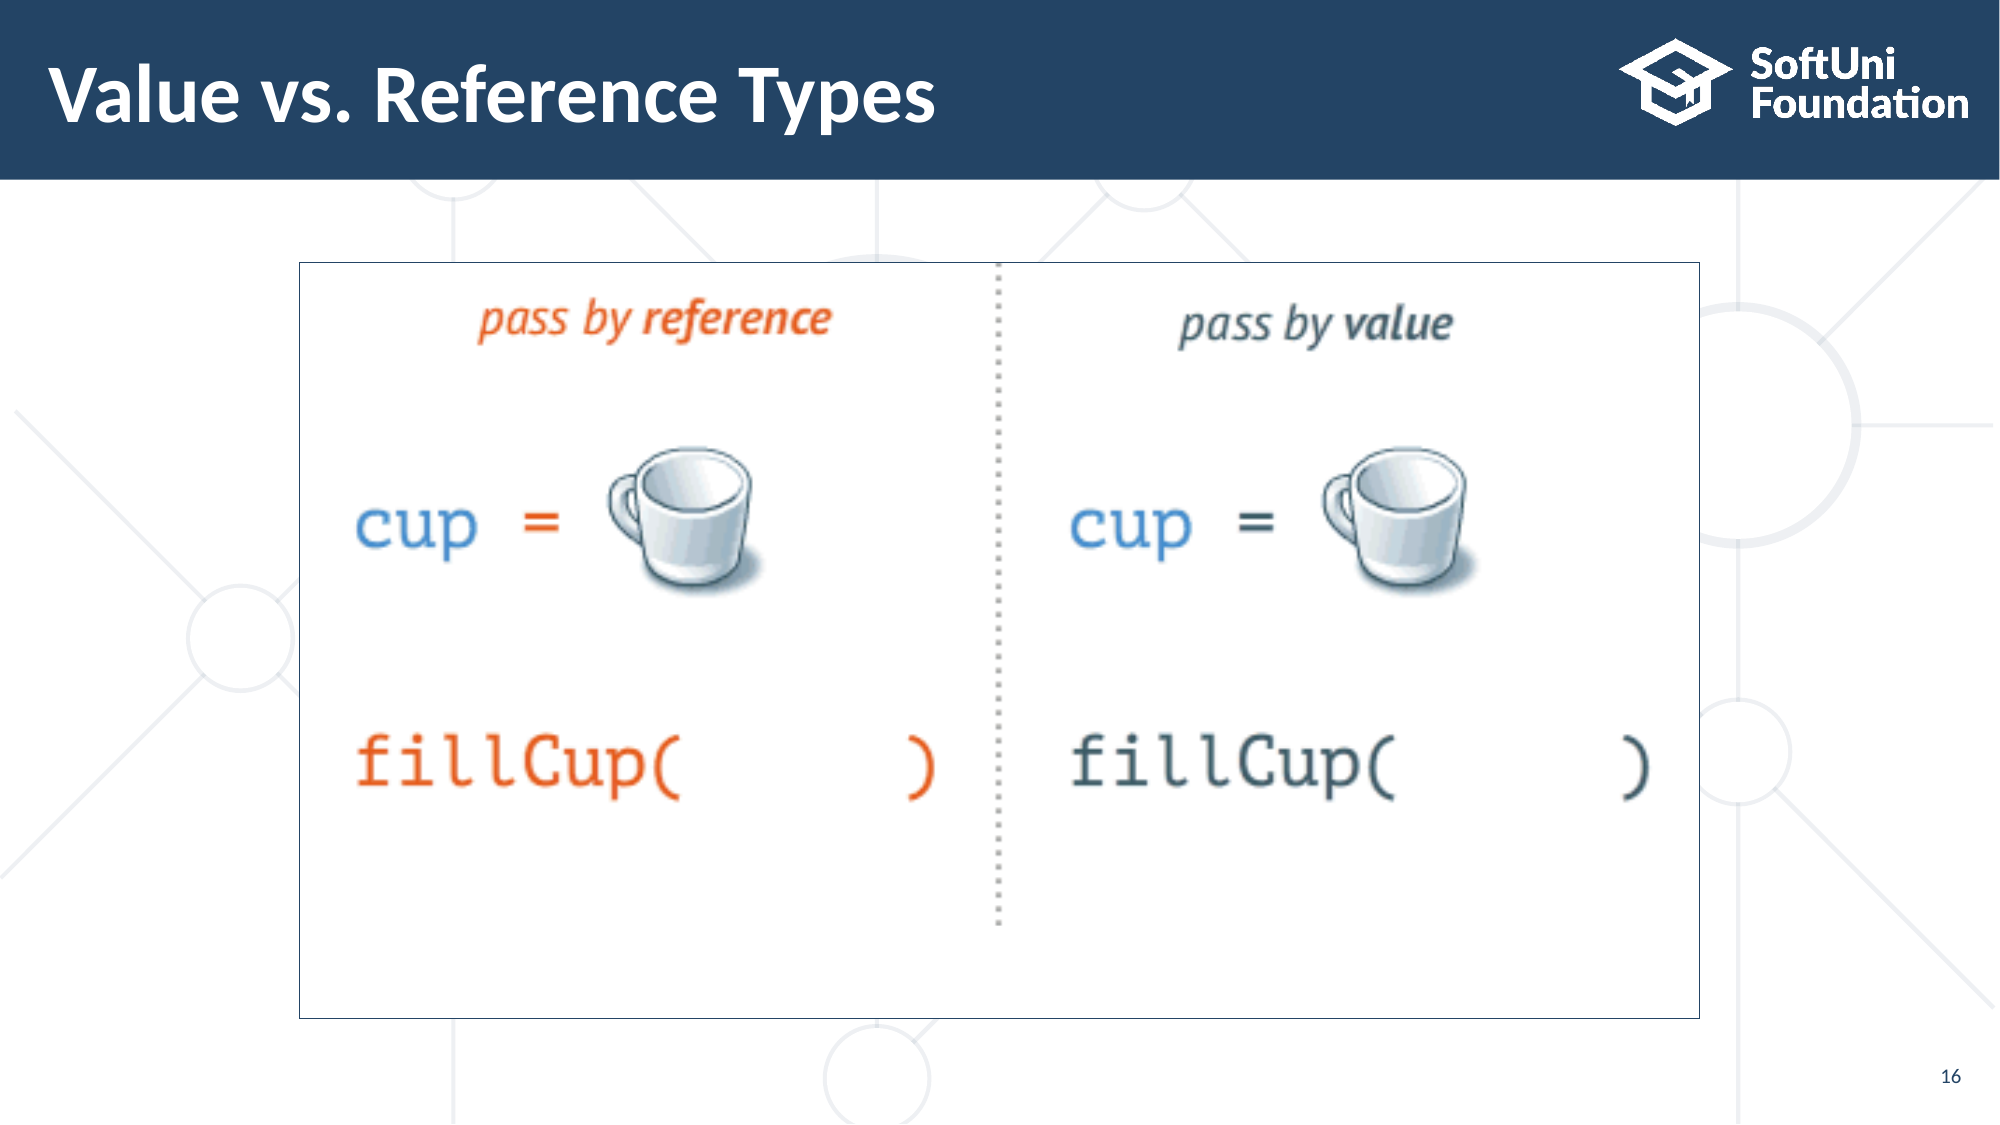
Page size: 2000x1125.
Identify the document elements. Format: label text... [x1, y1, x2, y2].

slide_number 16 [1896, 1049, 1968, 1101]
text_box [299, 262, 1700, 1019]
title Value vs. Reference Types [31, 16, 1591, 162]
picture [1618, 38, 1968, 126]
